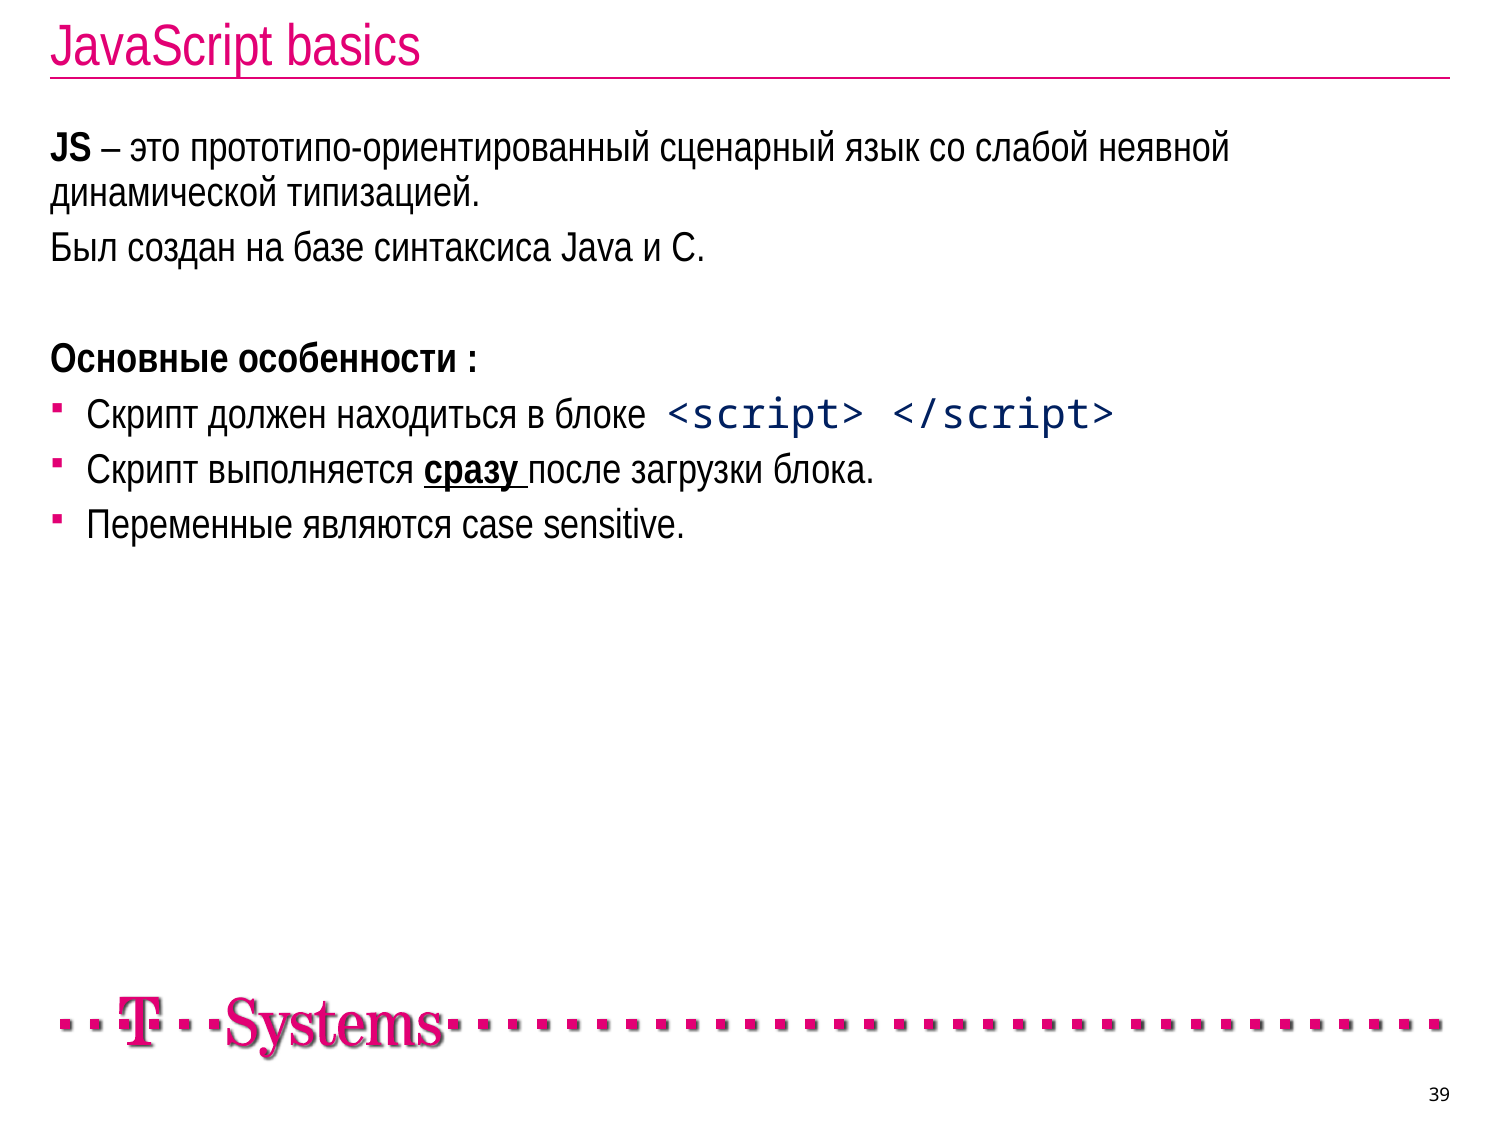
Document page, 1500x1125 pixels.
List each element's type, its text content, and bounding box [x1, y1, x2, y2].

list JS – это прототипо-ориентированный сценарный язык со слабой неявной динамической типизацией. Был создан на базе синтаксиса Java и C. Основные особенности : Скрипт должен находиться в блоке <script> </script> Скрипт выполняется сразу после загрузки блока. Переменные являются case sensitive. [49, 125, 1450, 988]
slide_number 39 [1361, 1082, 1451, 1107]
title JavaScript basics [50, 14, 1450, 91]
